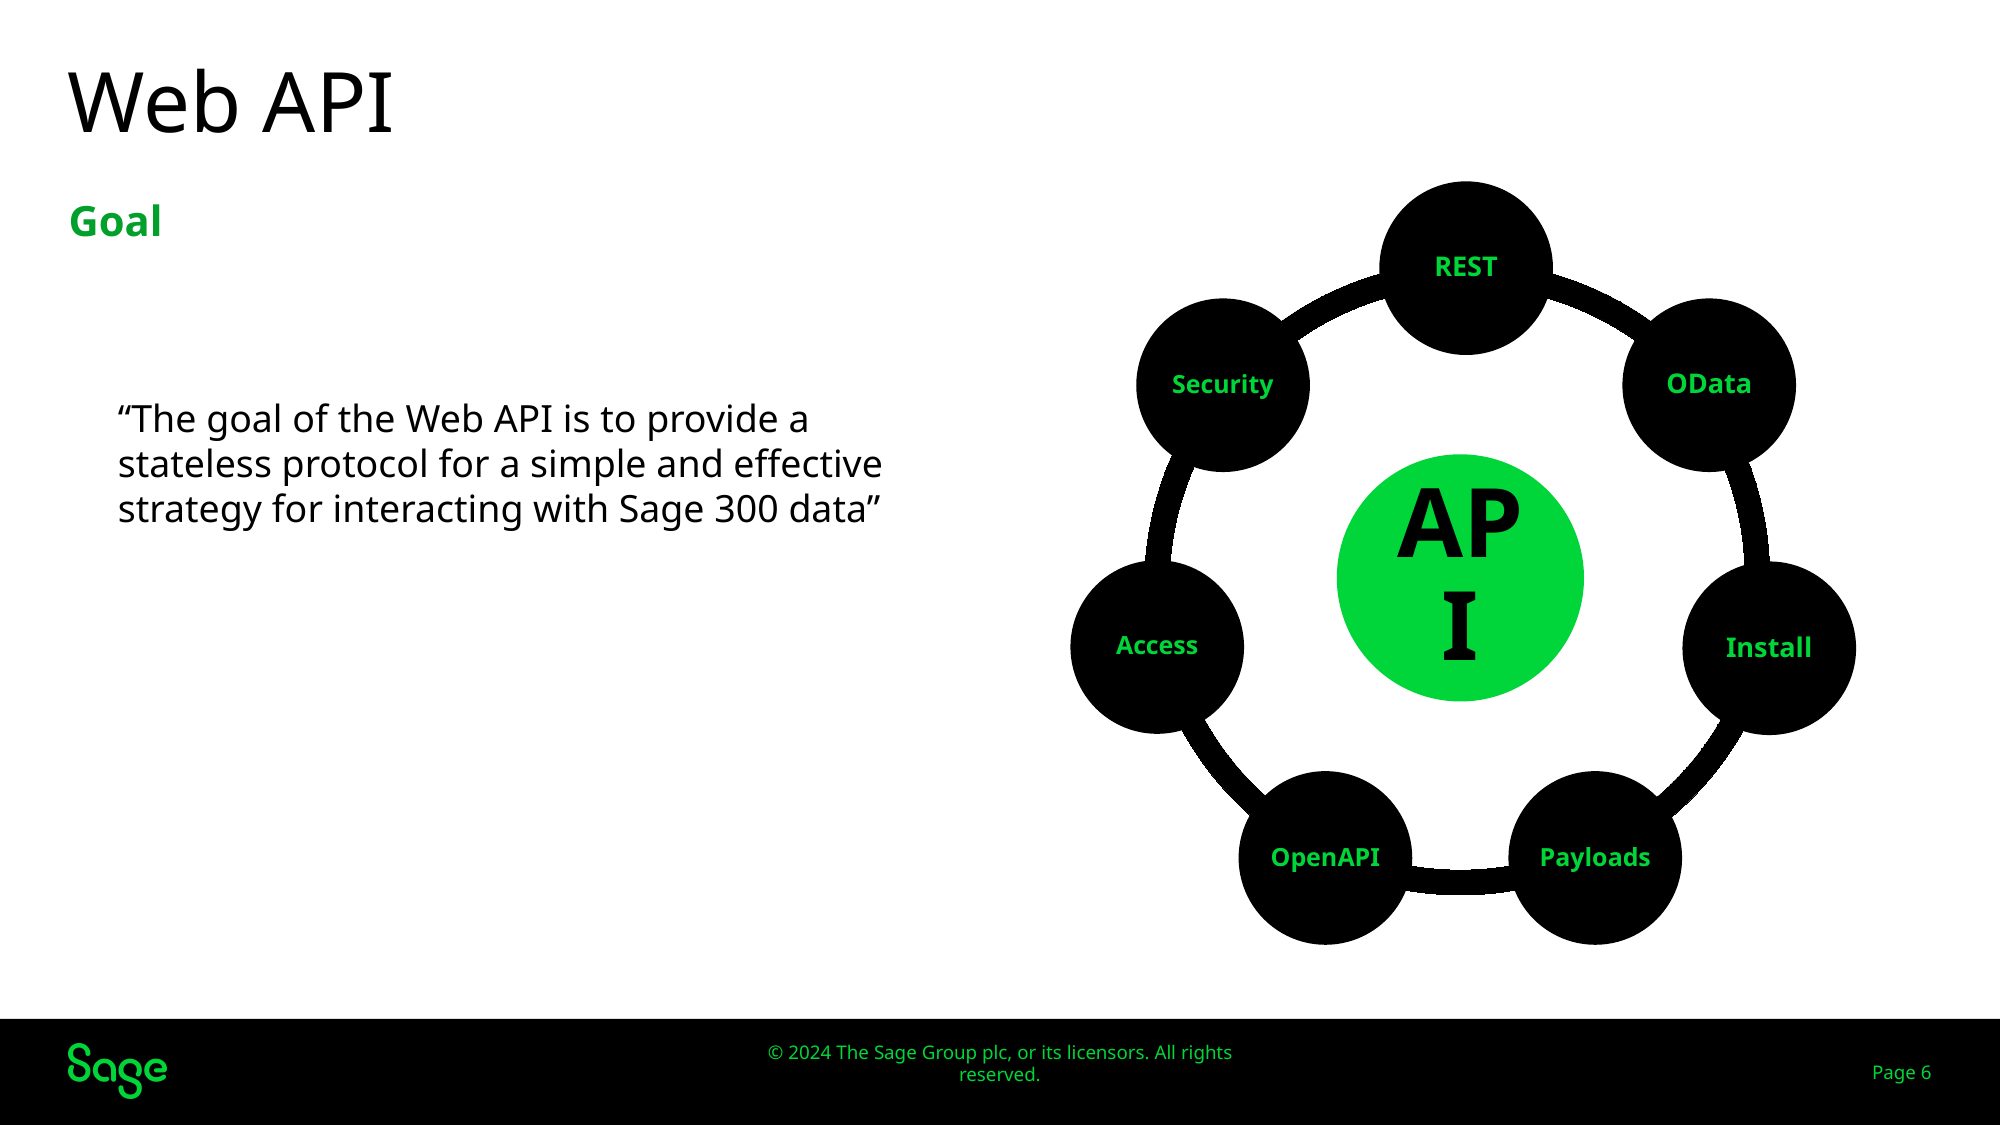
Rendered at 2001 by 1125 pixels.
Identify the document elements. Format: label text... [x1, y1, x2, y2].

slide_number Page 6 [1809, 1043, 1947, 1104]
picture [68, 1043, 167, 1099]
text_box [938, 180, 1983, 944]
list Goal [68, 186, 938, 259]
text_box “The goal of the Web API is to provide a stateless protocol for a simple and effective strategy for interacting with Sage 300 data” [103, 387, 900, 538]
title Web API [67, 49, 1930, 147]
